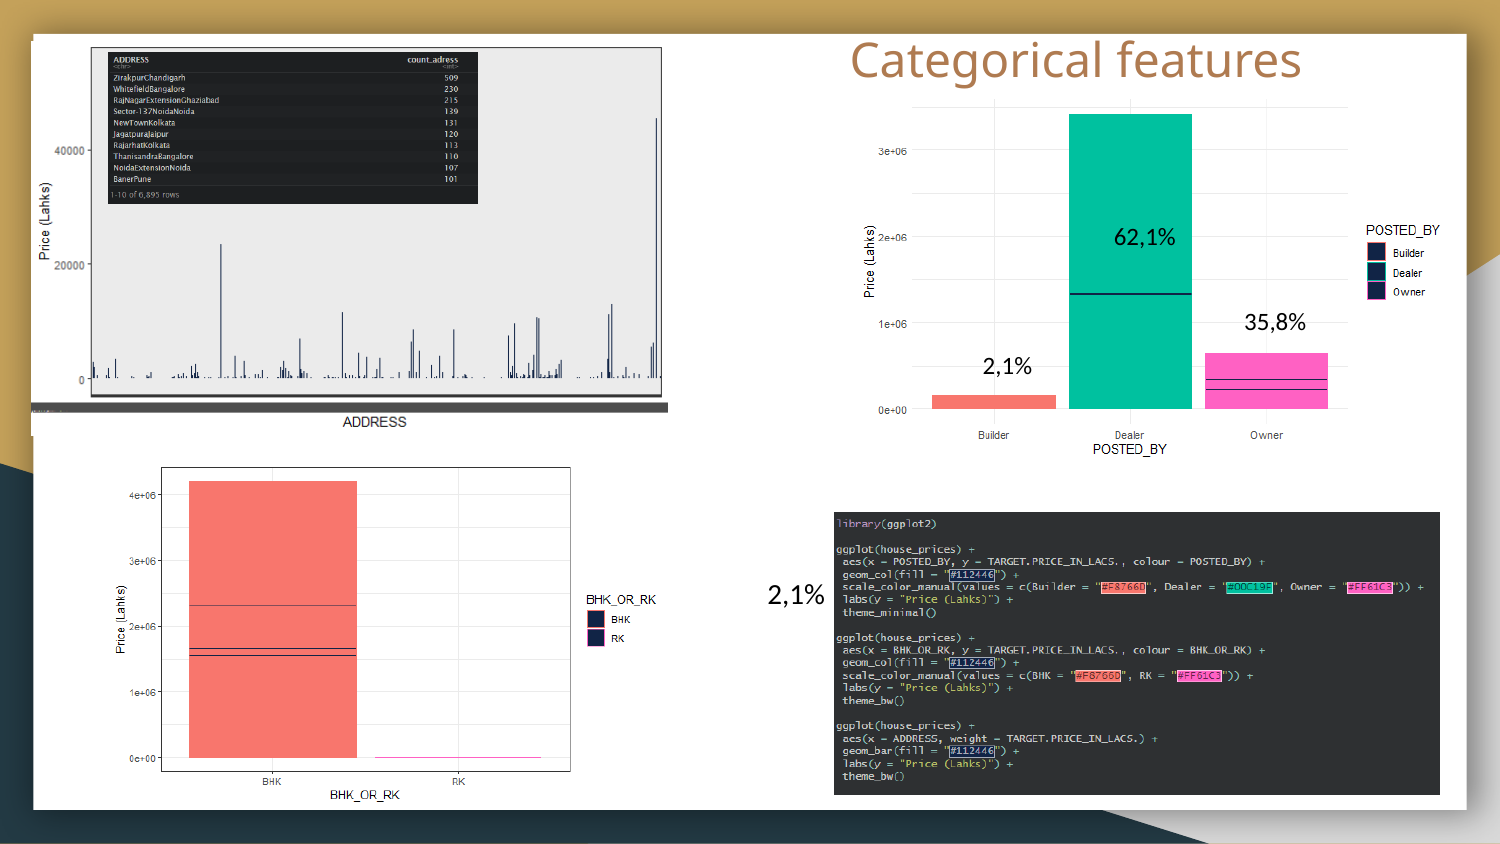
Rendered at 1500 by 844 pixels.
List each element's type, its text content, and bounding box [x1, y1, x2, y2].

picture [834, 512, 1440, 795]
text_box 2,1% [699, 560, 829, 625]
text_box Categorical features [834, 18, 1440, 42]
picture [30, 41, 668, 436]
picture [107, 461, 668, 808]
picture [856, 92, 1453, 462]
